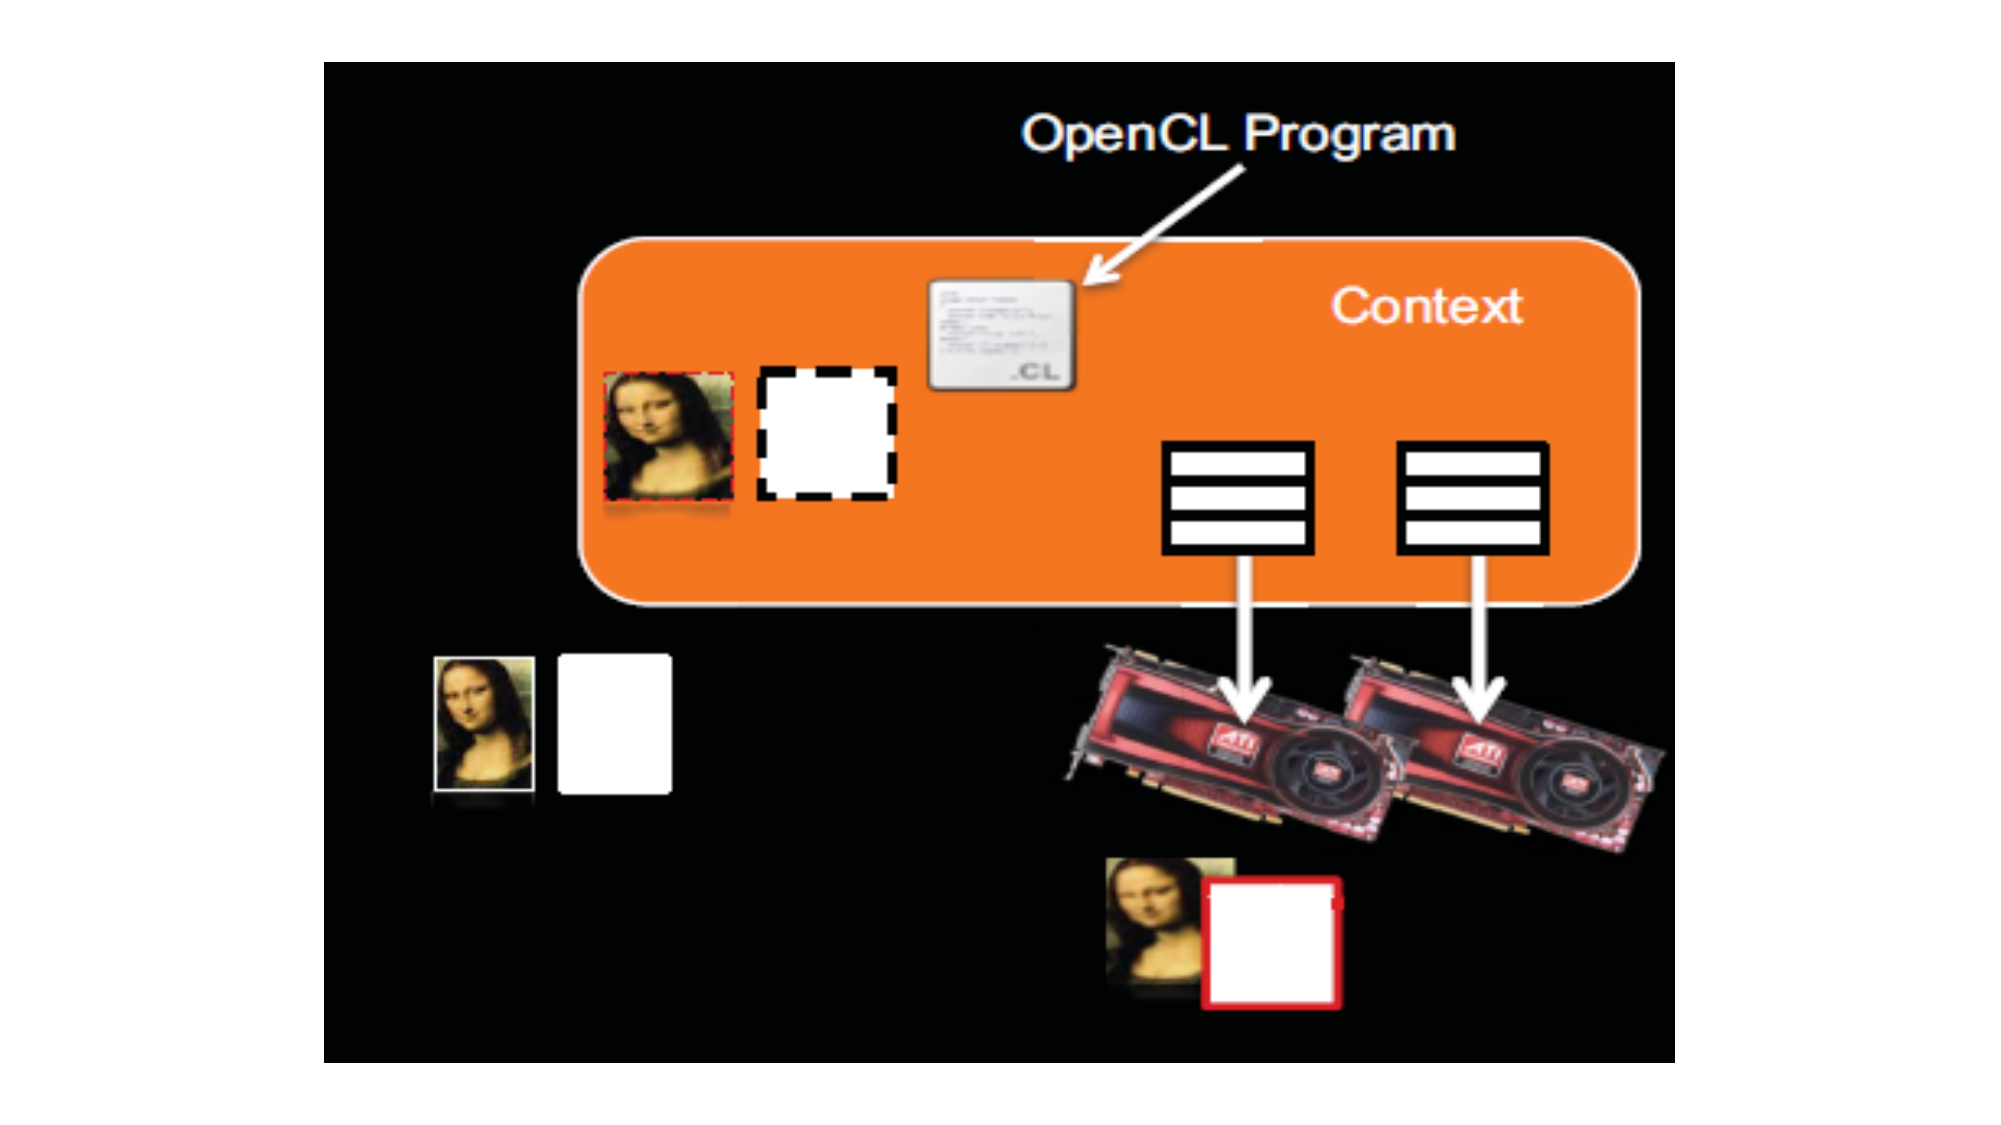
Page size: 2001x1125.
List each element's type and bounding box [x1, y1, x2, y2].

list [324, 62, 1676, 1063]
